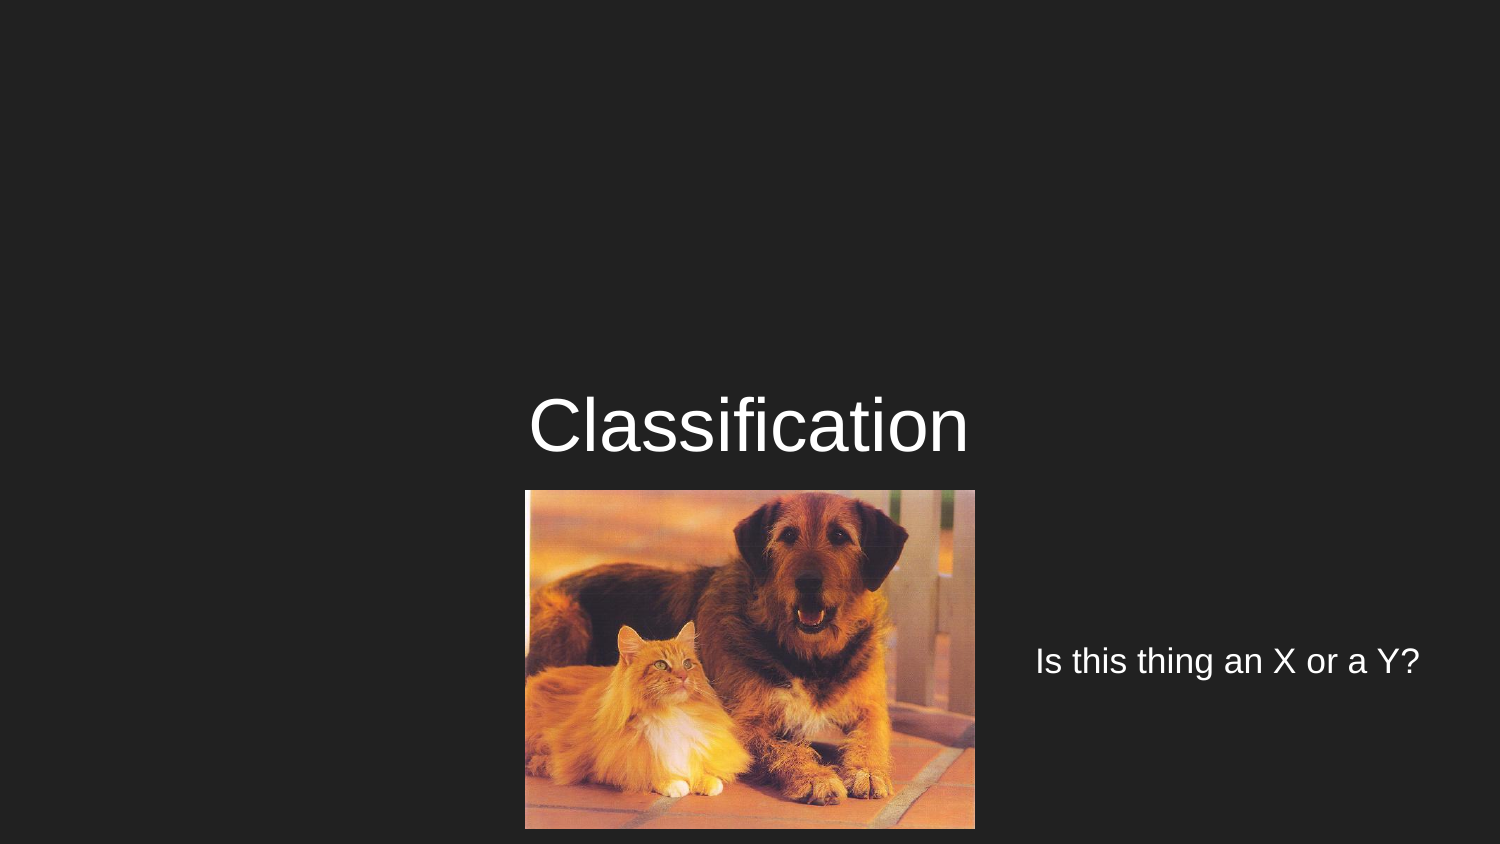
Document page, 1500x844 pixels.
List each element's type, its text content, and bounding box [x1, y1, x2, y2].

title Classification [51, 352, 1449, 491]
picture [524, 490, 976, 829]
title Is this thing an X or a Y? [991, 490, 1465, 829]
